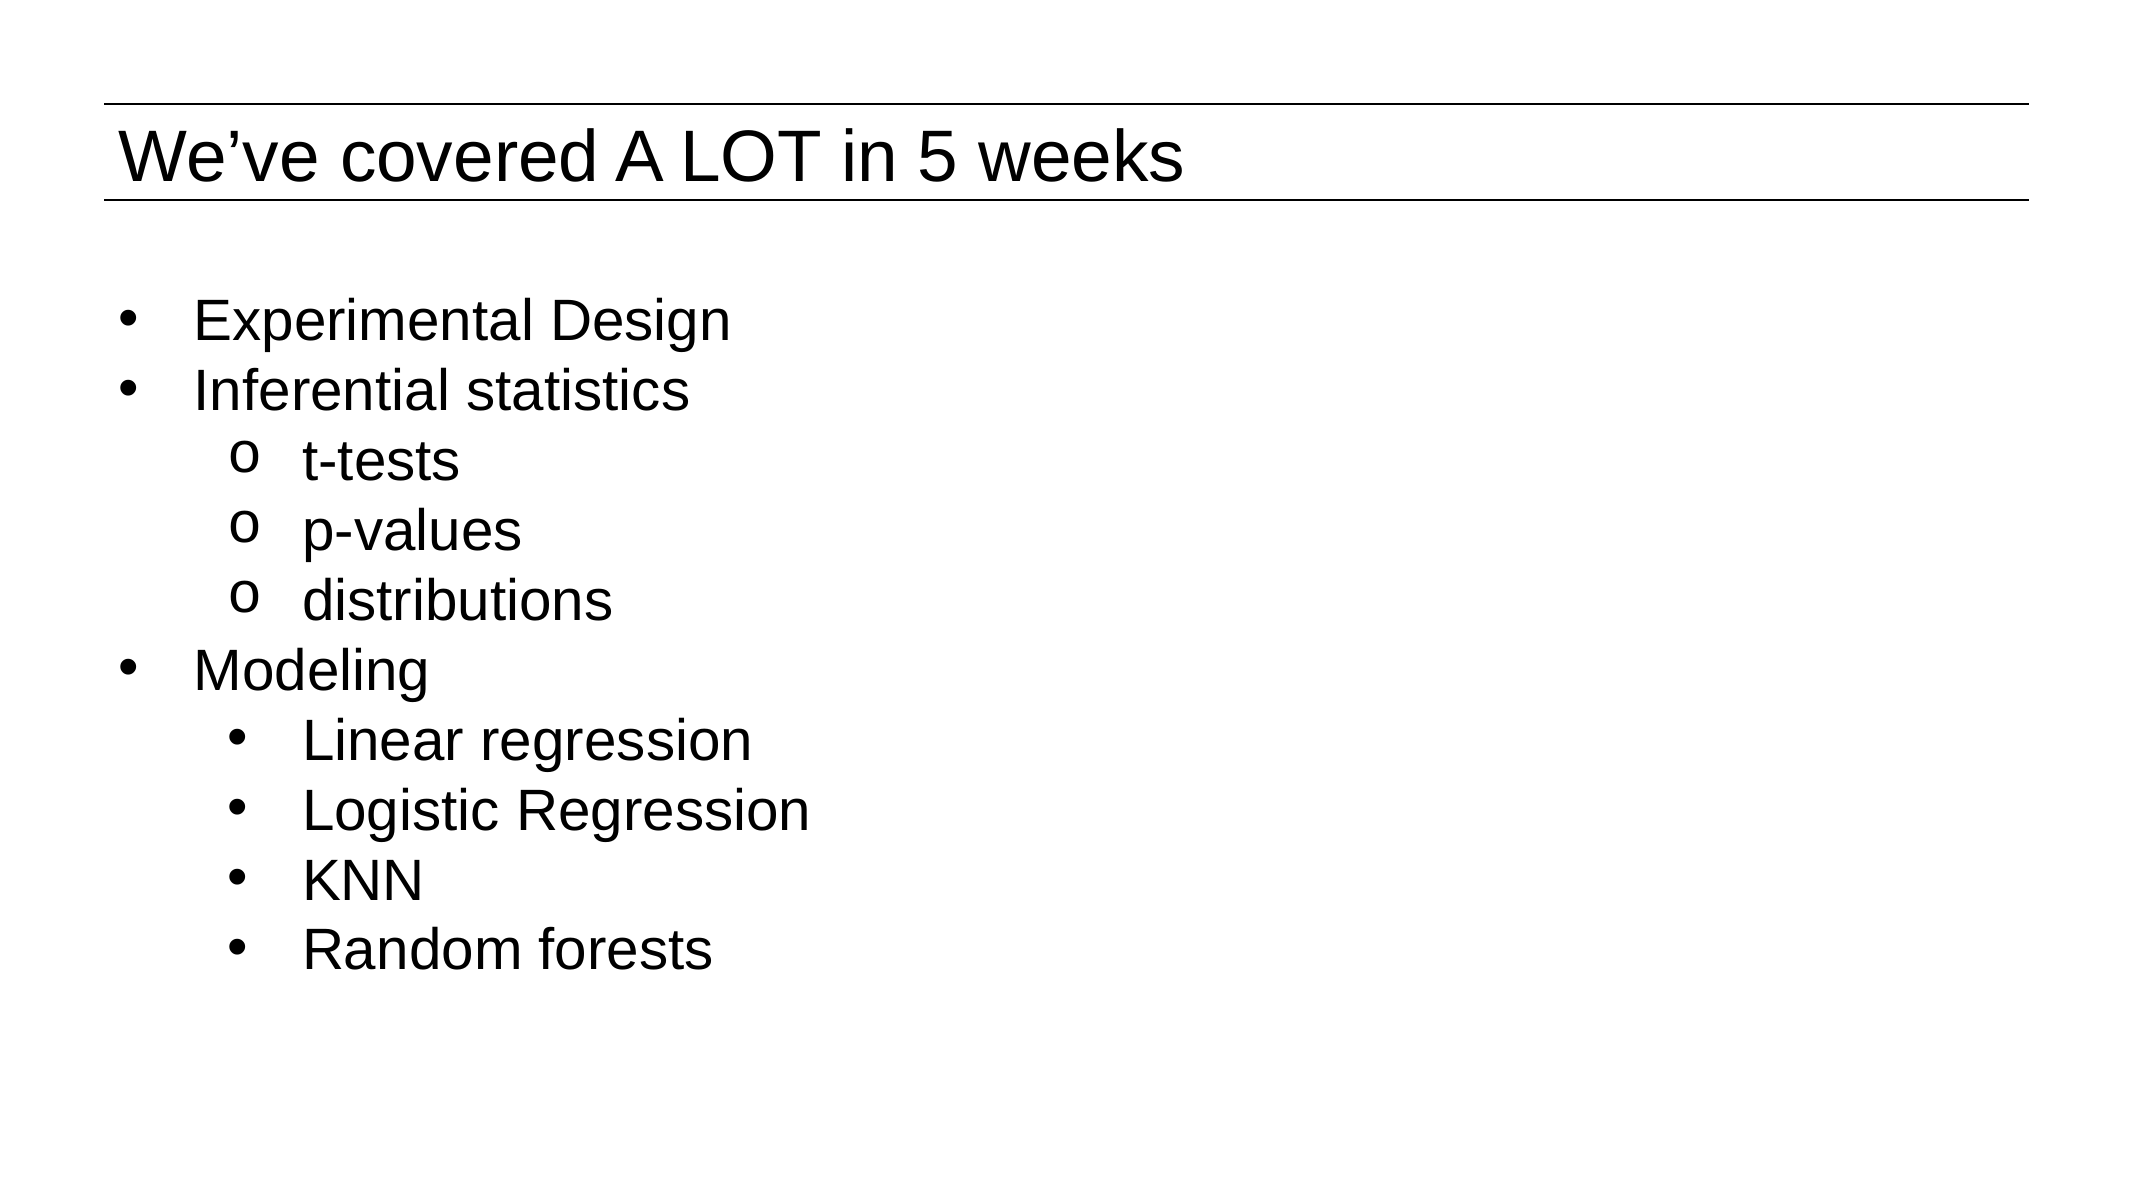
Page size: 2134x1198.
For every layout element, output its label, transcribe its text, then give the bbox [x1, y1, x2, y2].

title We’ve covered A LOT in 5 weeks [103, 101, 2029, 219]
list Experimental Design Inferential statistics t-tests p-values distributions Modeling Linear regression Logistic Regression KNN Random forests [103, 266, 2029, 1073]
